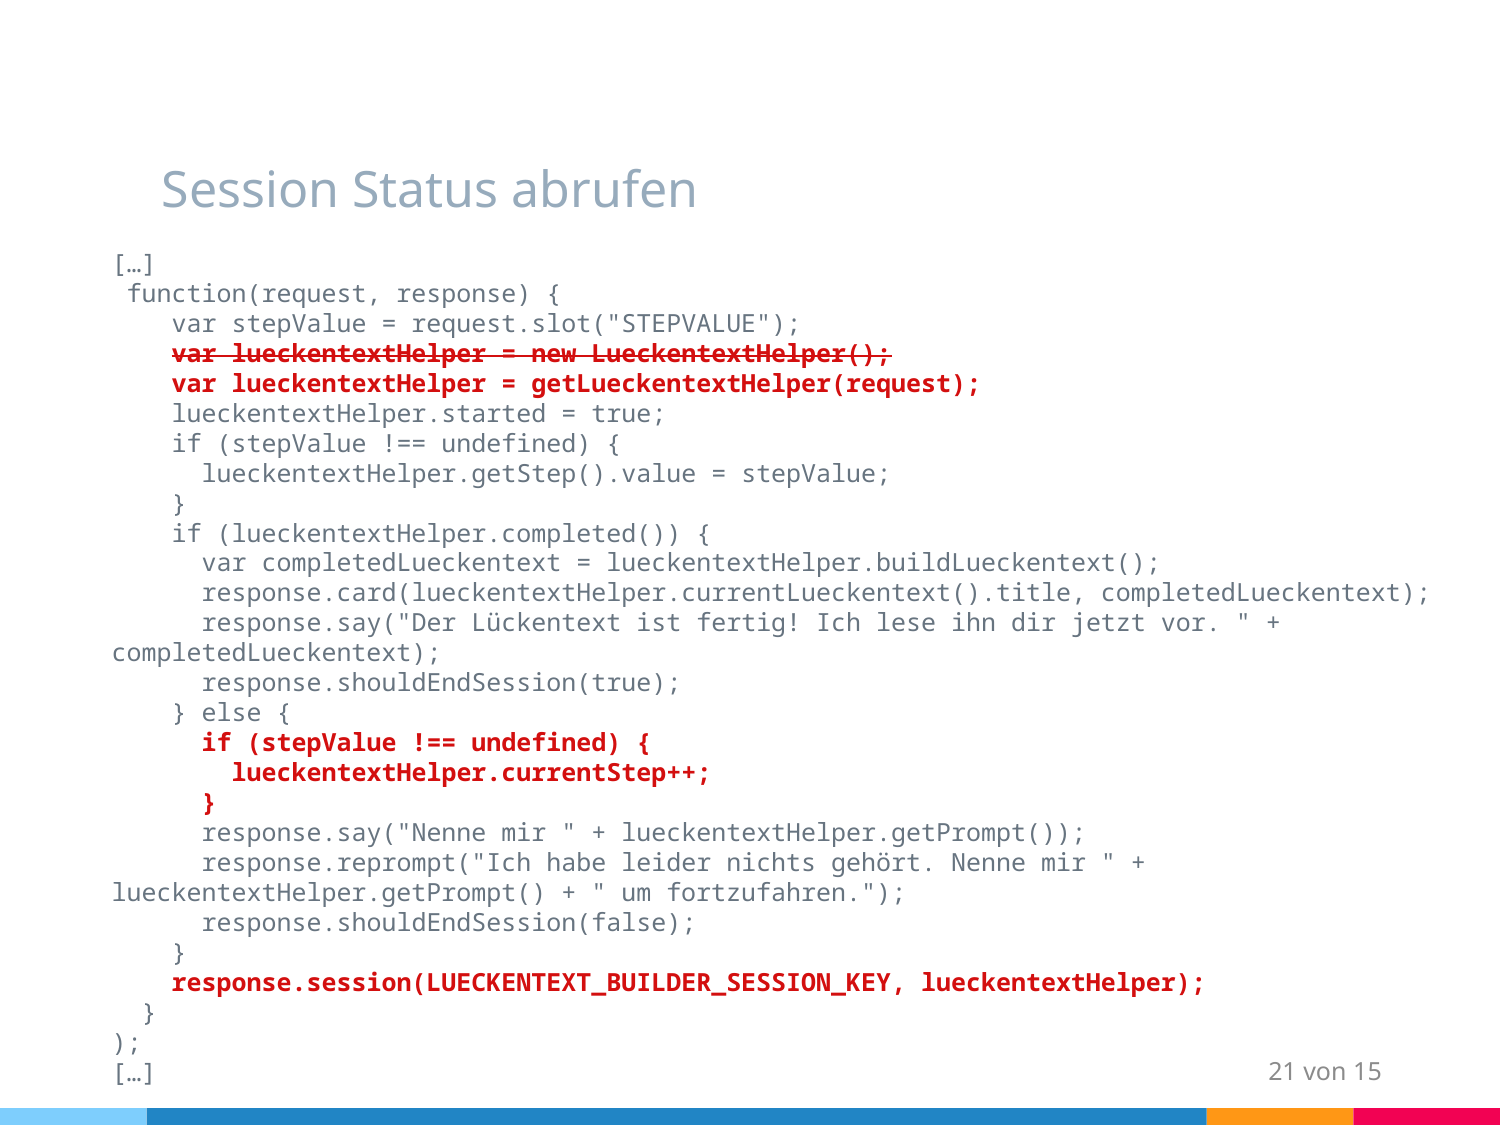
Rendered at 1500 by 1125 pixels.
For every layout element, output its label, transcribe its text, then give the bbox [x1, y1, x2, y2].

list […] function(request, response) { var stepValue = request.slot("STEPVALUE"); var lueckentextHelper = new LueckentextHelper(); var lueckentextHelper = getLueckentextHelper(request); lueckentextHelper.started = true; if (stepValue !== undefined) { lueckentextHelper.getStep().value = stepValue; } if (lueckentextHelper.completed()) { var completedLueckentext = lueckentextHelper.buildLueckentext(); response.card(lueckentextHelper.currentLueckentext().title, completedLueckentext); response.say("Der Lückentext ist fertig! Ich lese ihn dir jetzt vor. " + completedLueckentext); response.shouldEndSession(true); } else { if (stepValue !== undefined) { lueckentextHelper.currentStep++; } response.say("Nenne mir " + lueckentextHelper.getPrompt()); response.reprompt("Ich habe leider nichts gehört. Nenne mir " + lueckentextHelper.getPrompt() + " um fortzufahren."); response.shouldEndSession(false); } response.session(LUECKENTEXT_BUILDER_SESSION_KEY, lueckentextHelper); } ); […] [96, 232, 1476, 1078]
slide_number 21 von 15 [1059, 1042, 1397, 1103]
title Session Status abrufen [146, 45, 1207, 232]
footer [96, 1042, 1045, 1103]
